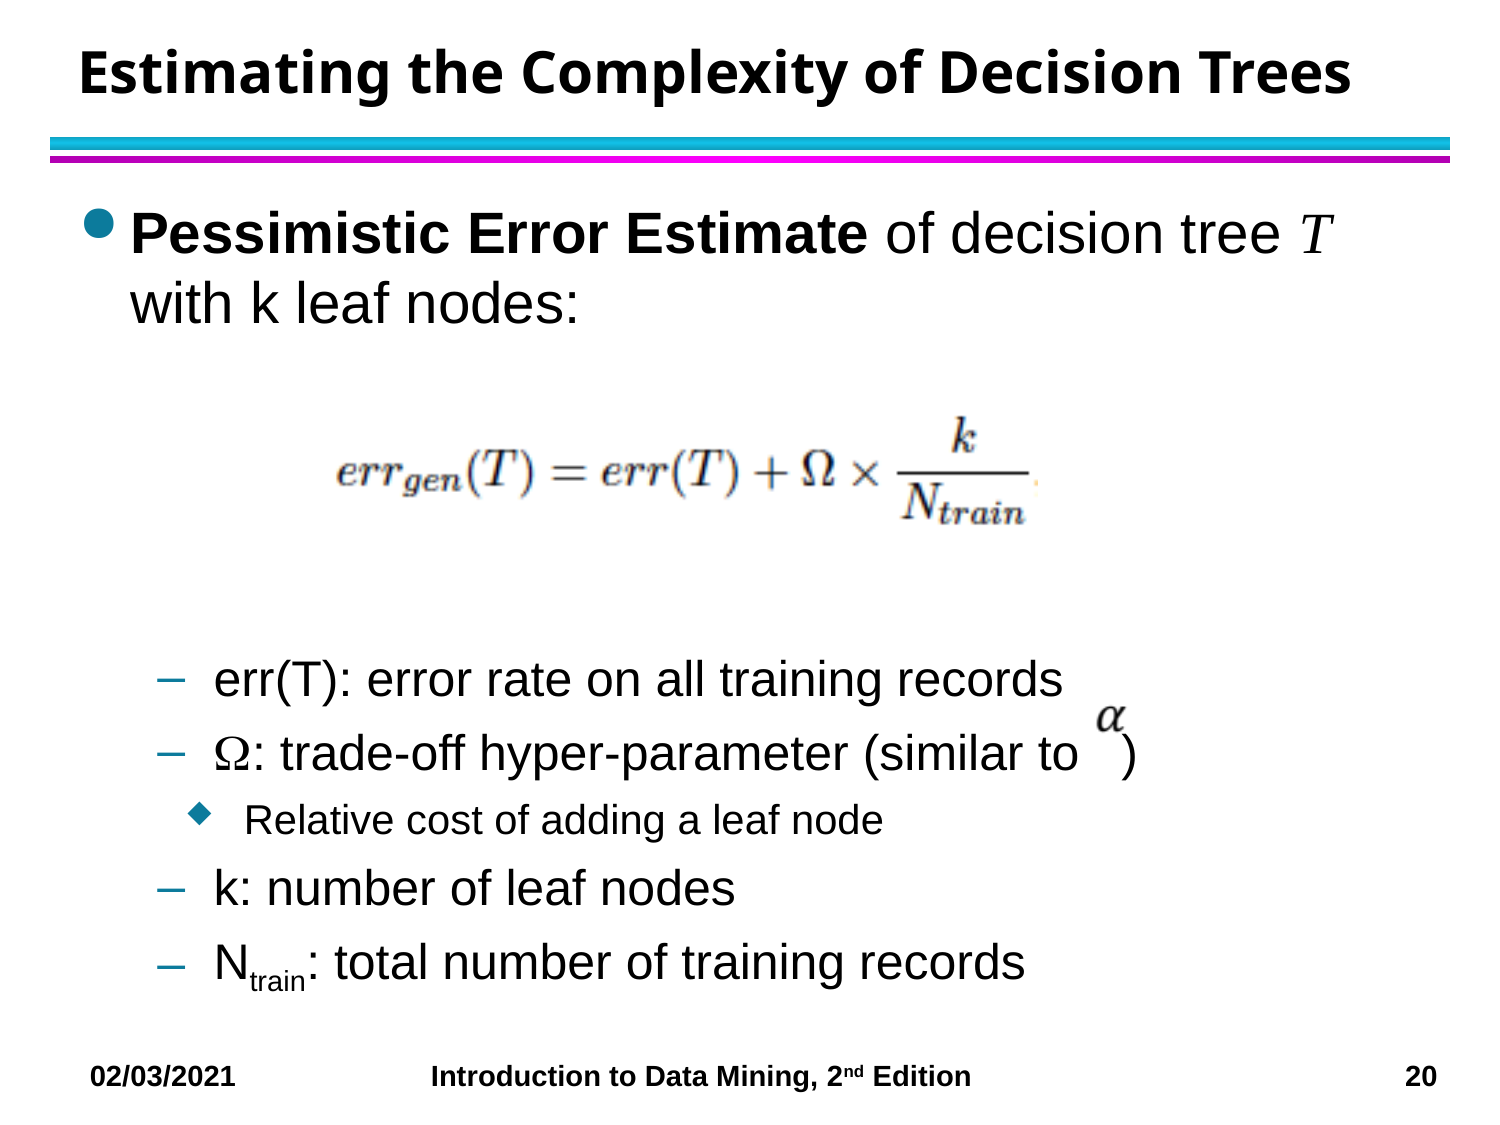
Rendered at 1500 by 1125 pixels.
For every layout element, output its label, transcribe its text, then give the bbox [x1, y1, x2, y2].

title Estimating the Complexity of Decision Trees [62, 24, 1421, 113]
picture [324, 387, 1038, 561]
picture [1072, 674, 1151, 751]
list Pessimistic Error Estimate of decision tree T with k leaf nodes: err(T): error rate on all training records : trade-off hyper-parameter (similar to ) Relative cost of adding a leaf node k: number of leaf nodes Ntrain: total number of training records [67, 187, 1432, 1038]
